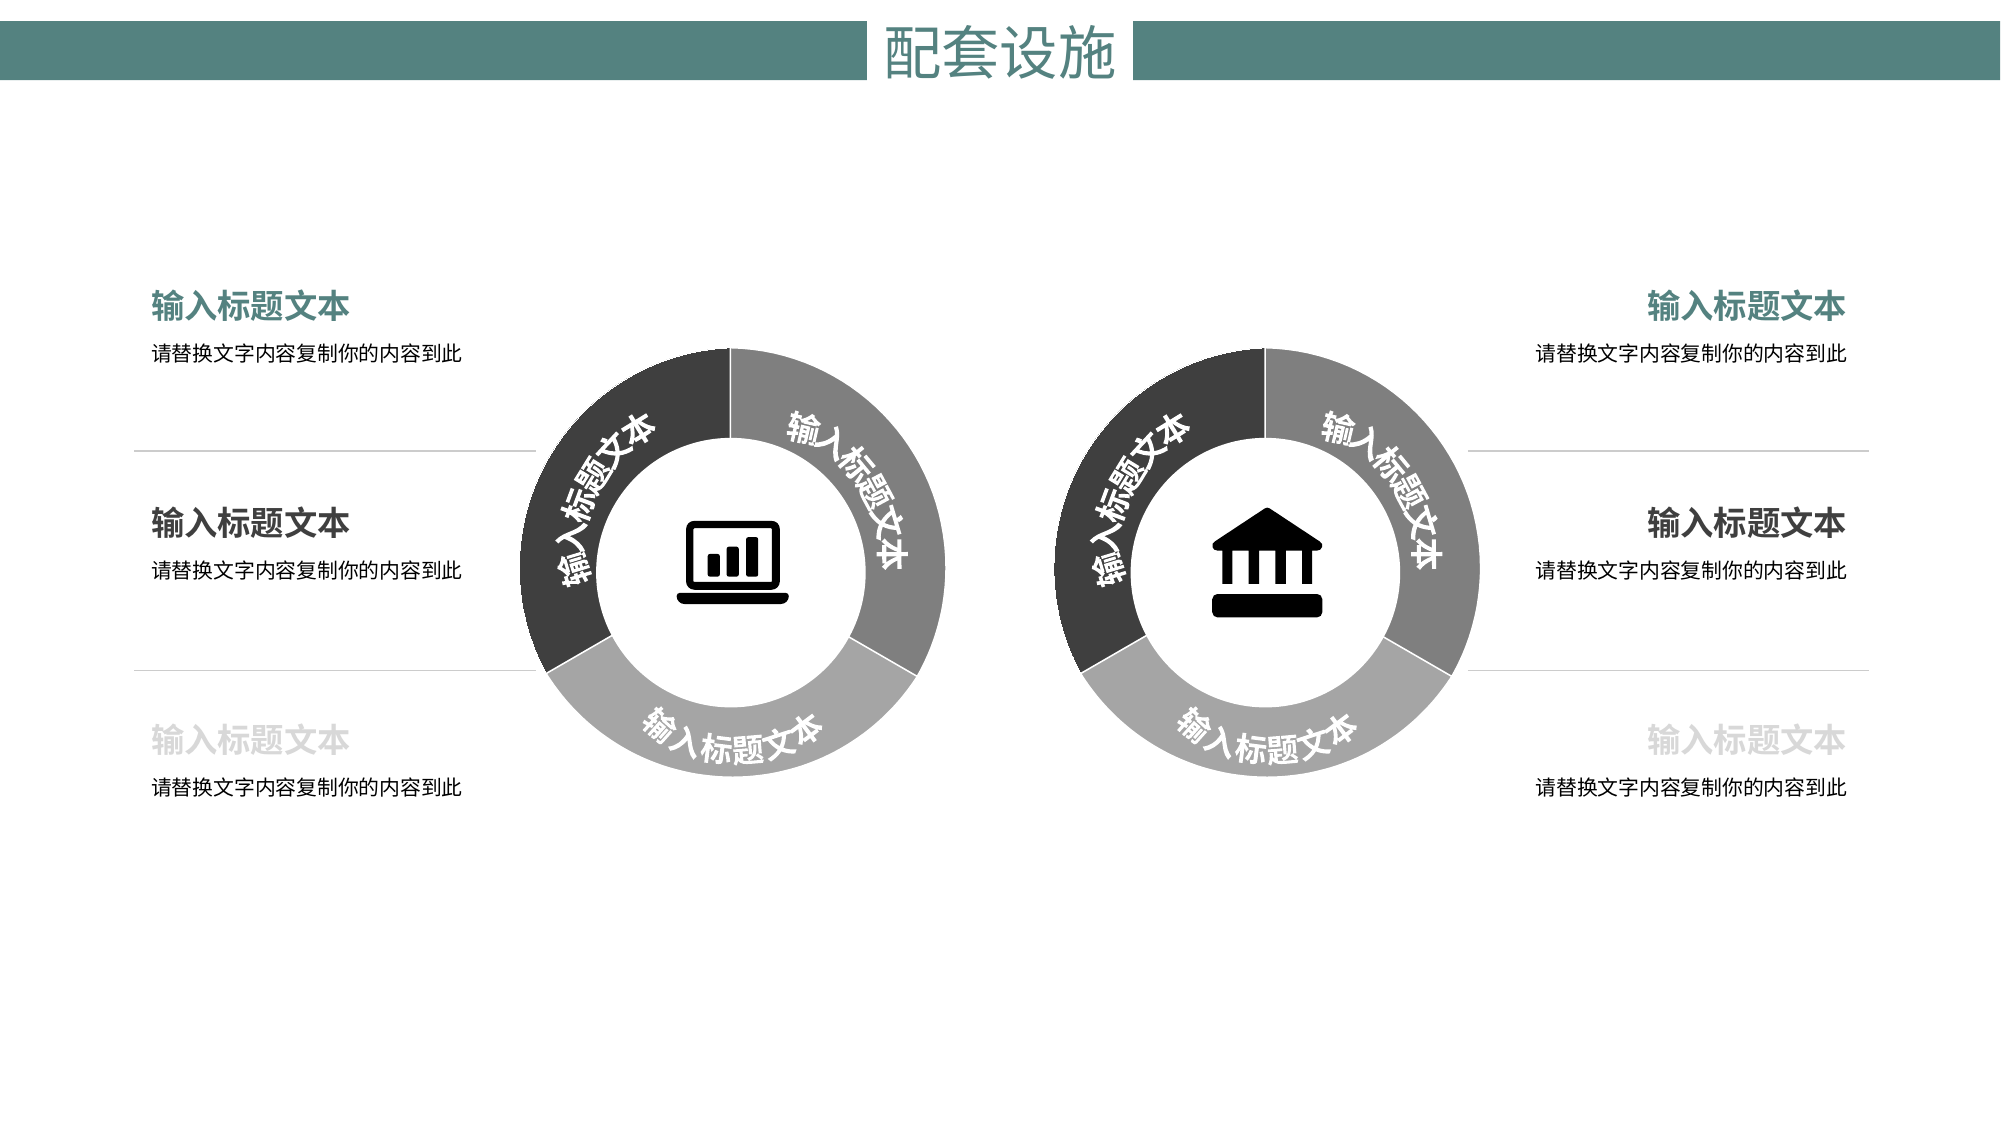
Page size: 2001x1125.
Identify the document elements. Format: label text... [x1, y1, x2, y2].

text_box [580, 347, 946, 778]
title 配套设施 [867, 8, 1133, 95]
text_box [134, 284, 580, 854]
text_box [1053, 347, 1418, 778]
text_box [1418, 284, 1870, 854]
